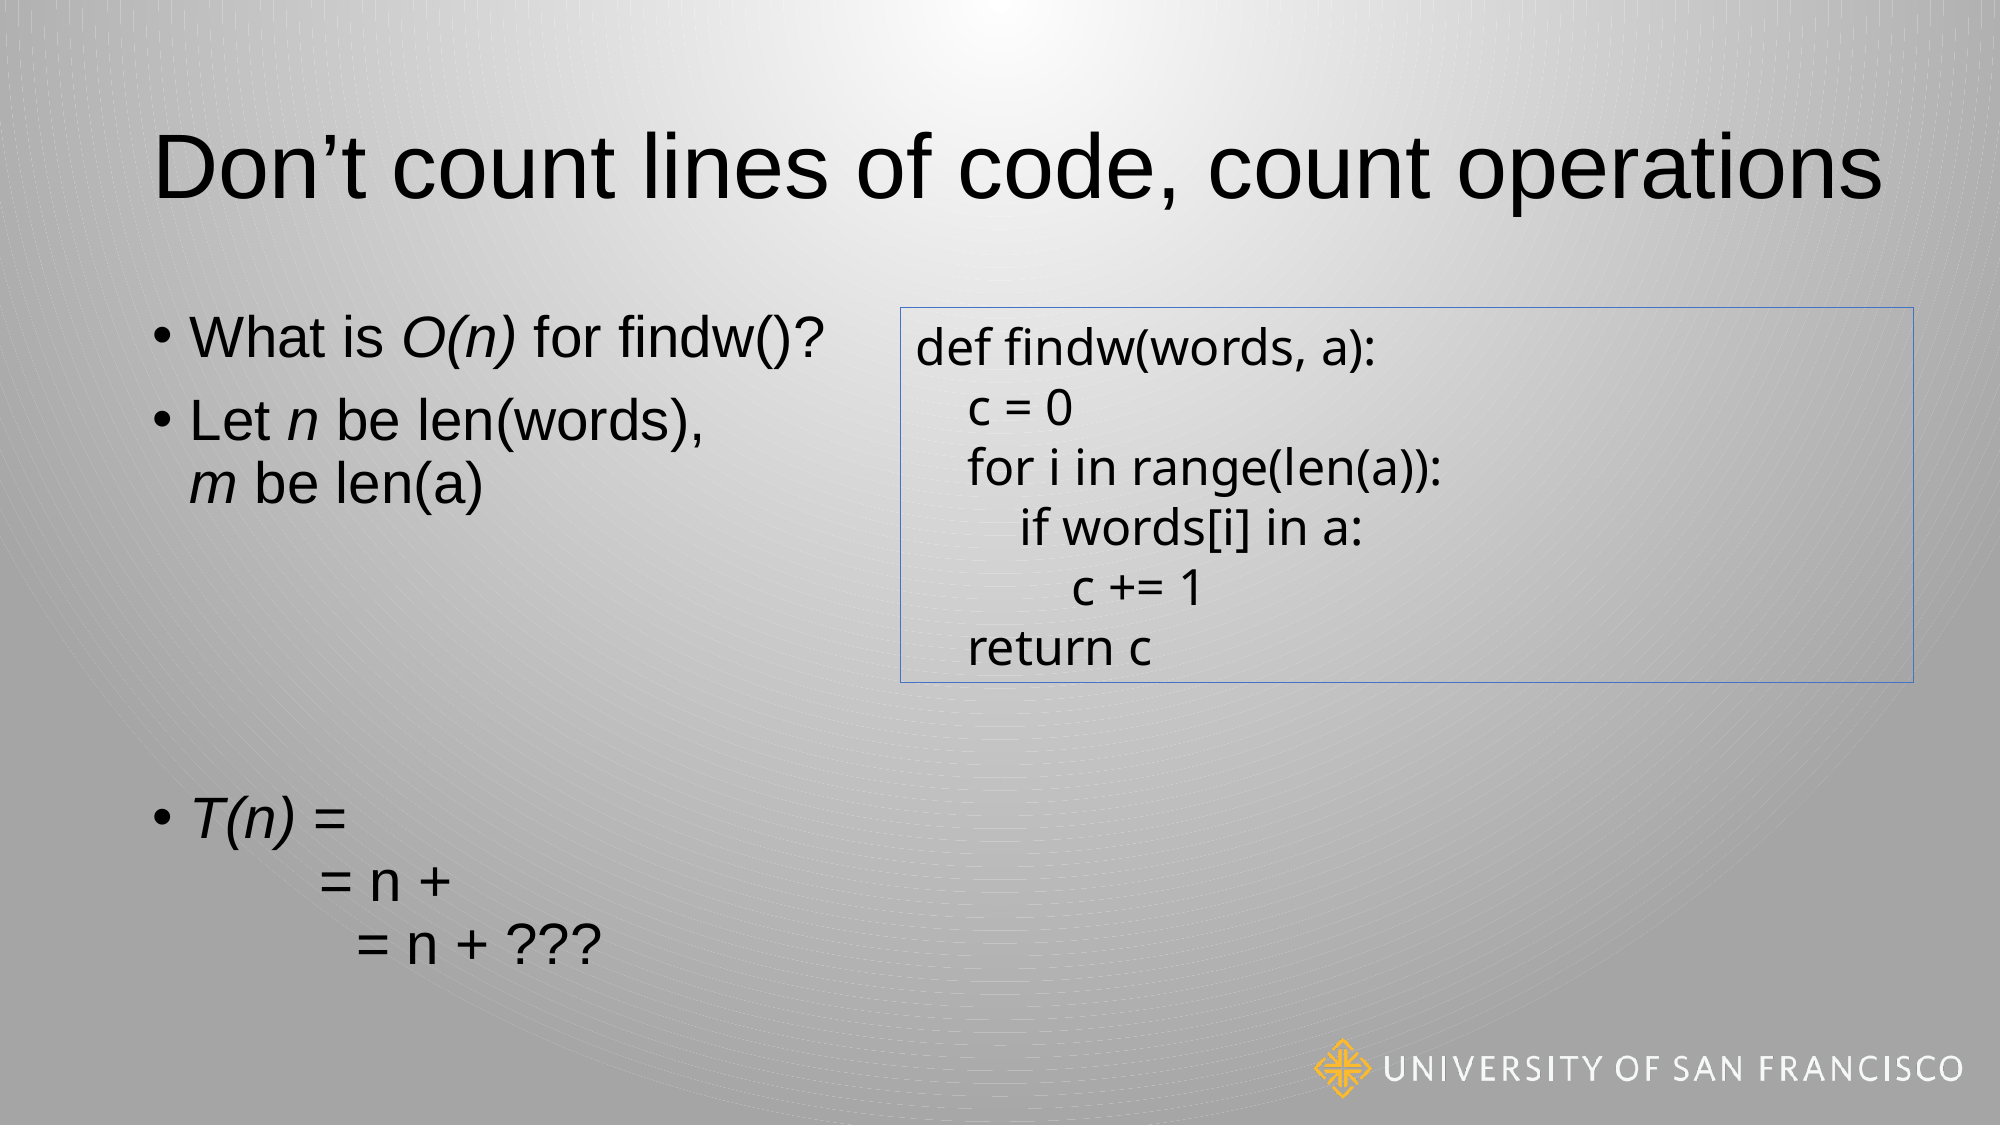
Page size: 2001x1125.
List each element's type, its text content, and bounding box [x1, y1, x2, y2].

title Don’t count lines of code, count operations [137, 59, 1914, 278]
text_box def findw(words, a): c = 0 for i in range(len(a)): if words[i] in a: c += 1 return c [900, 307, 1914, 683]
